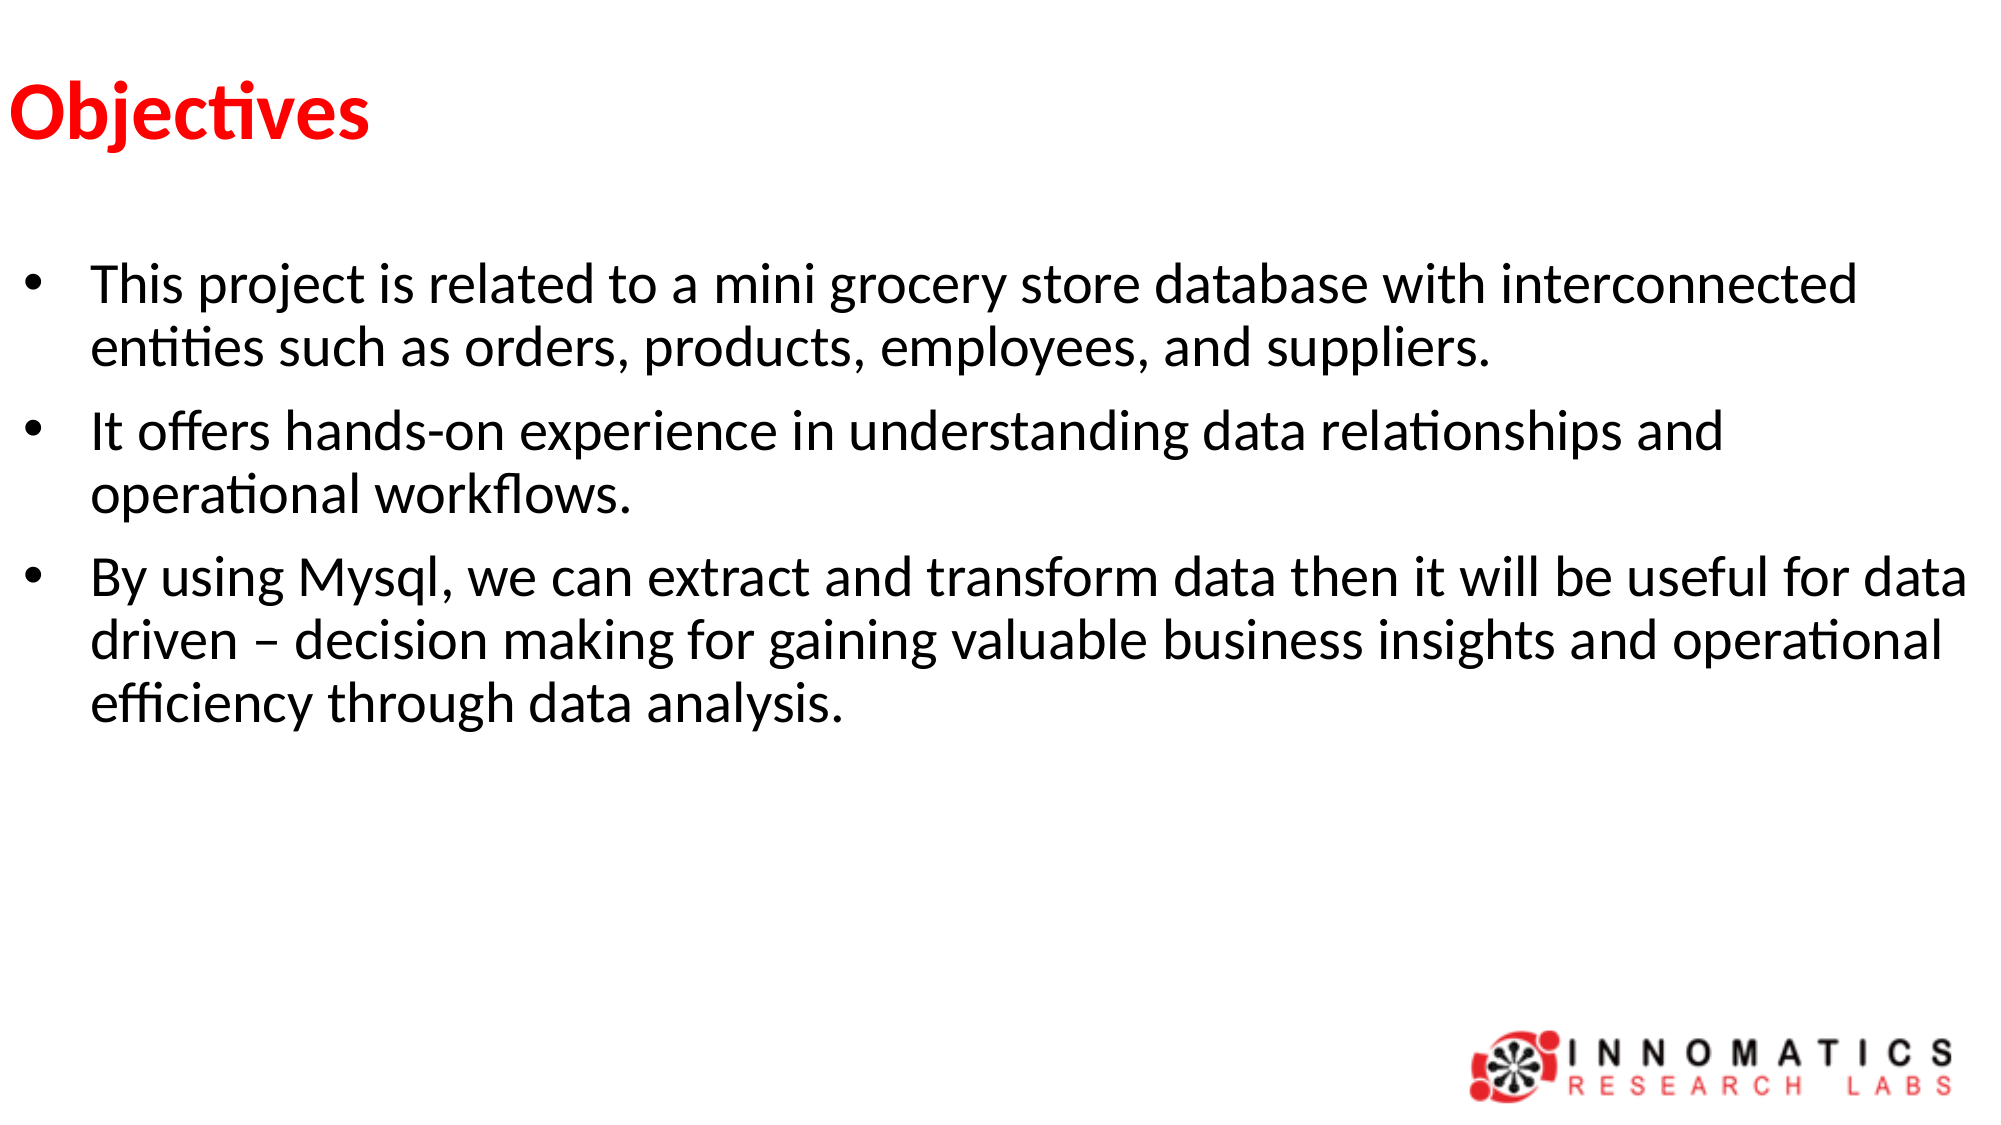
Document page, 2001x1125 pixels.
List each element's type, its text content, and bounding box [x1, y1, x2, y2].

list This project is related to a mini grocery store database with interconnected entities such as orders, products, employees, and suppliers. It offers hands-on experience in understanding data relationships and operational workflows. By using Mysql, we can extract and transform data then it will be useful for data driven – decision making for gaining valuable business insights and operational efficiency through data analysis. [0, 245, 2000, 960]
picture [1445, 1014, 1975, 1125]
title Objectives [0, 59, 919, 166]
